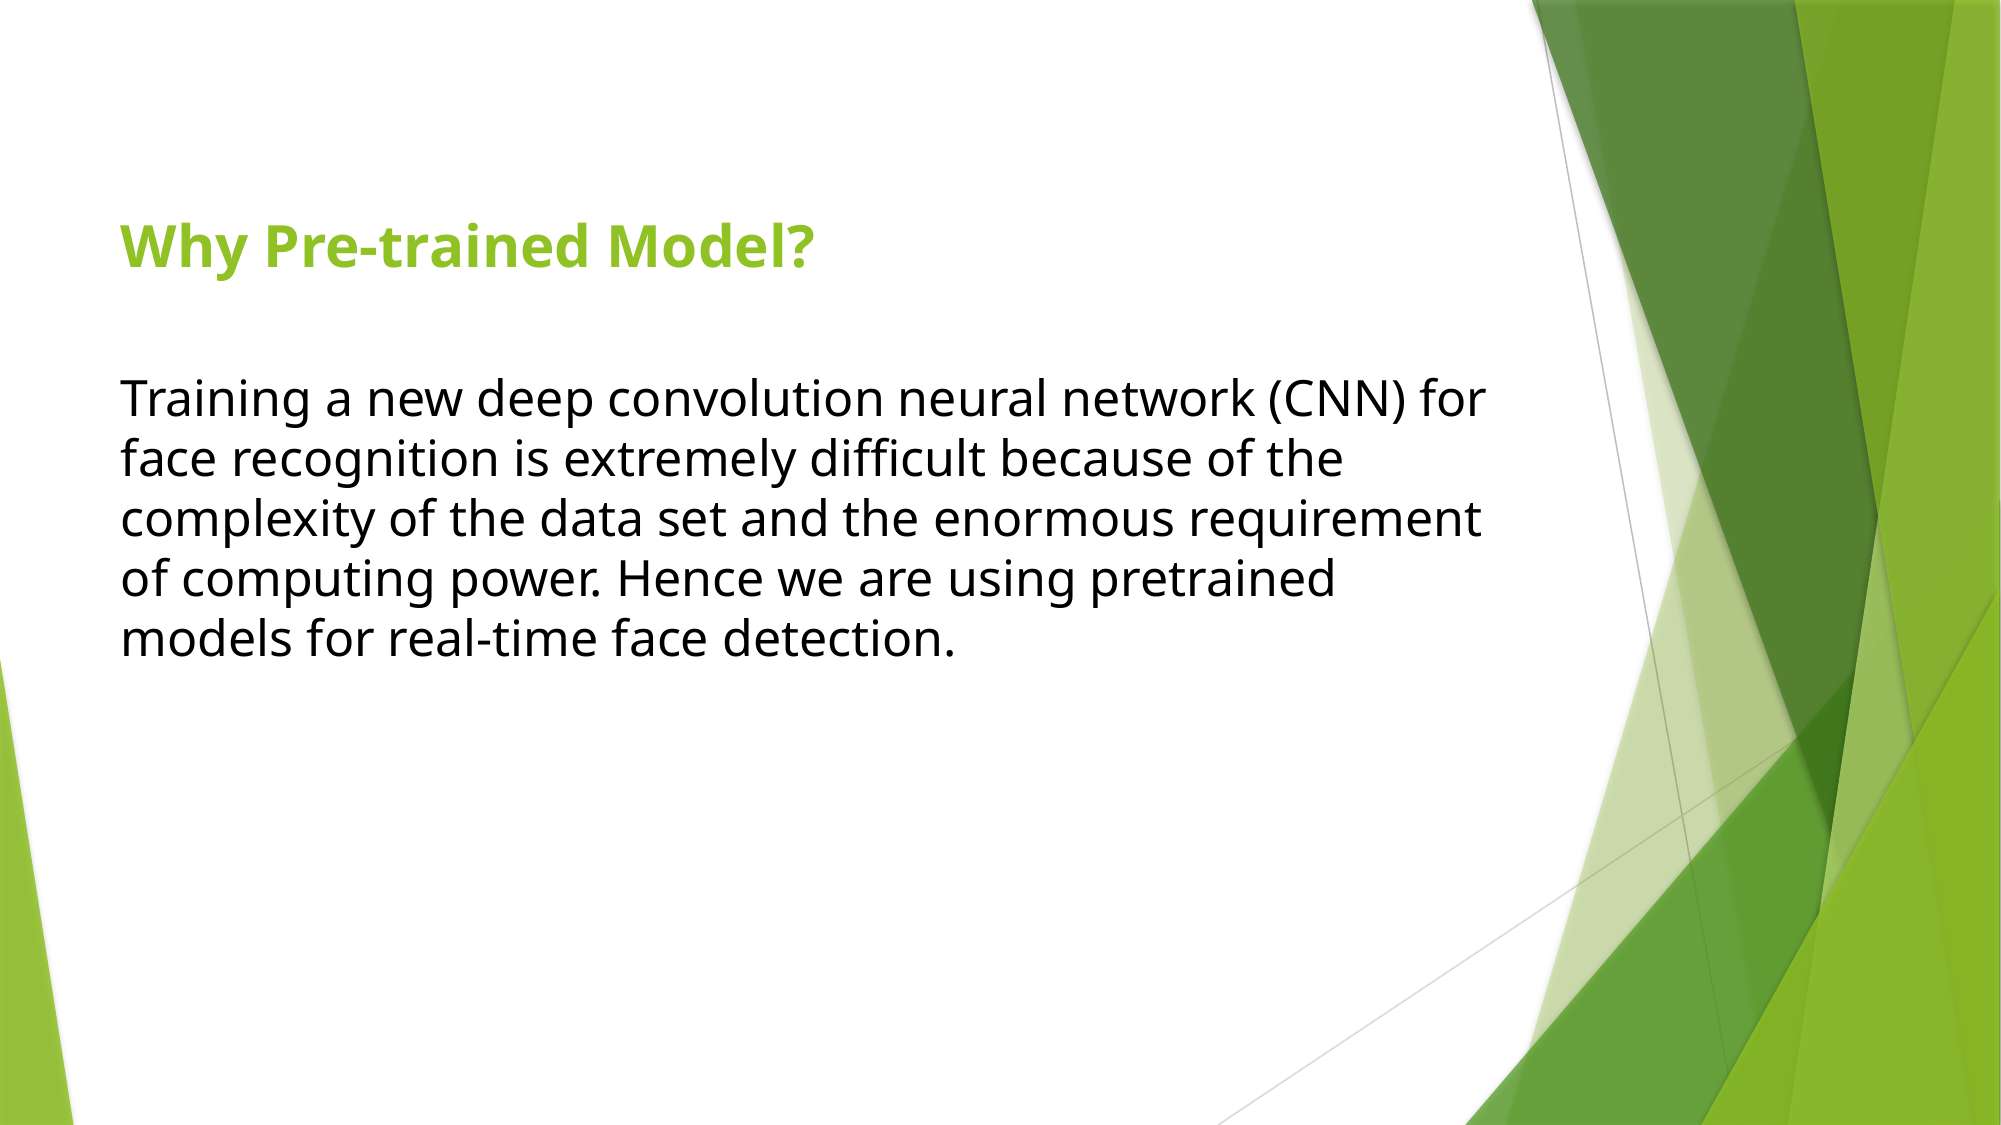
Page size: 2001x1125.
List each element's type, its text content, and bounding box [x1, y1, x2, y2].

text_box Why Pre-trained Model? [106, 201, 1527, 287]
text_box Training a new deep convolution neural network (CNN) for face recognition is extremely difficult because of the complexity of the data set and the enormous requirement of computing power. Hence we are using pretrained models for real-time face detection. [106, 359, 1527, 674]
